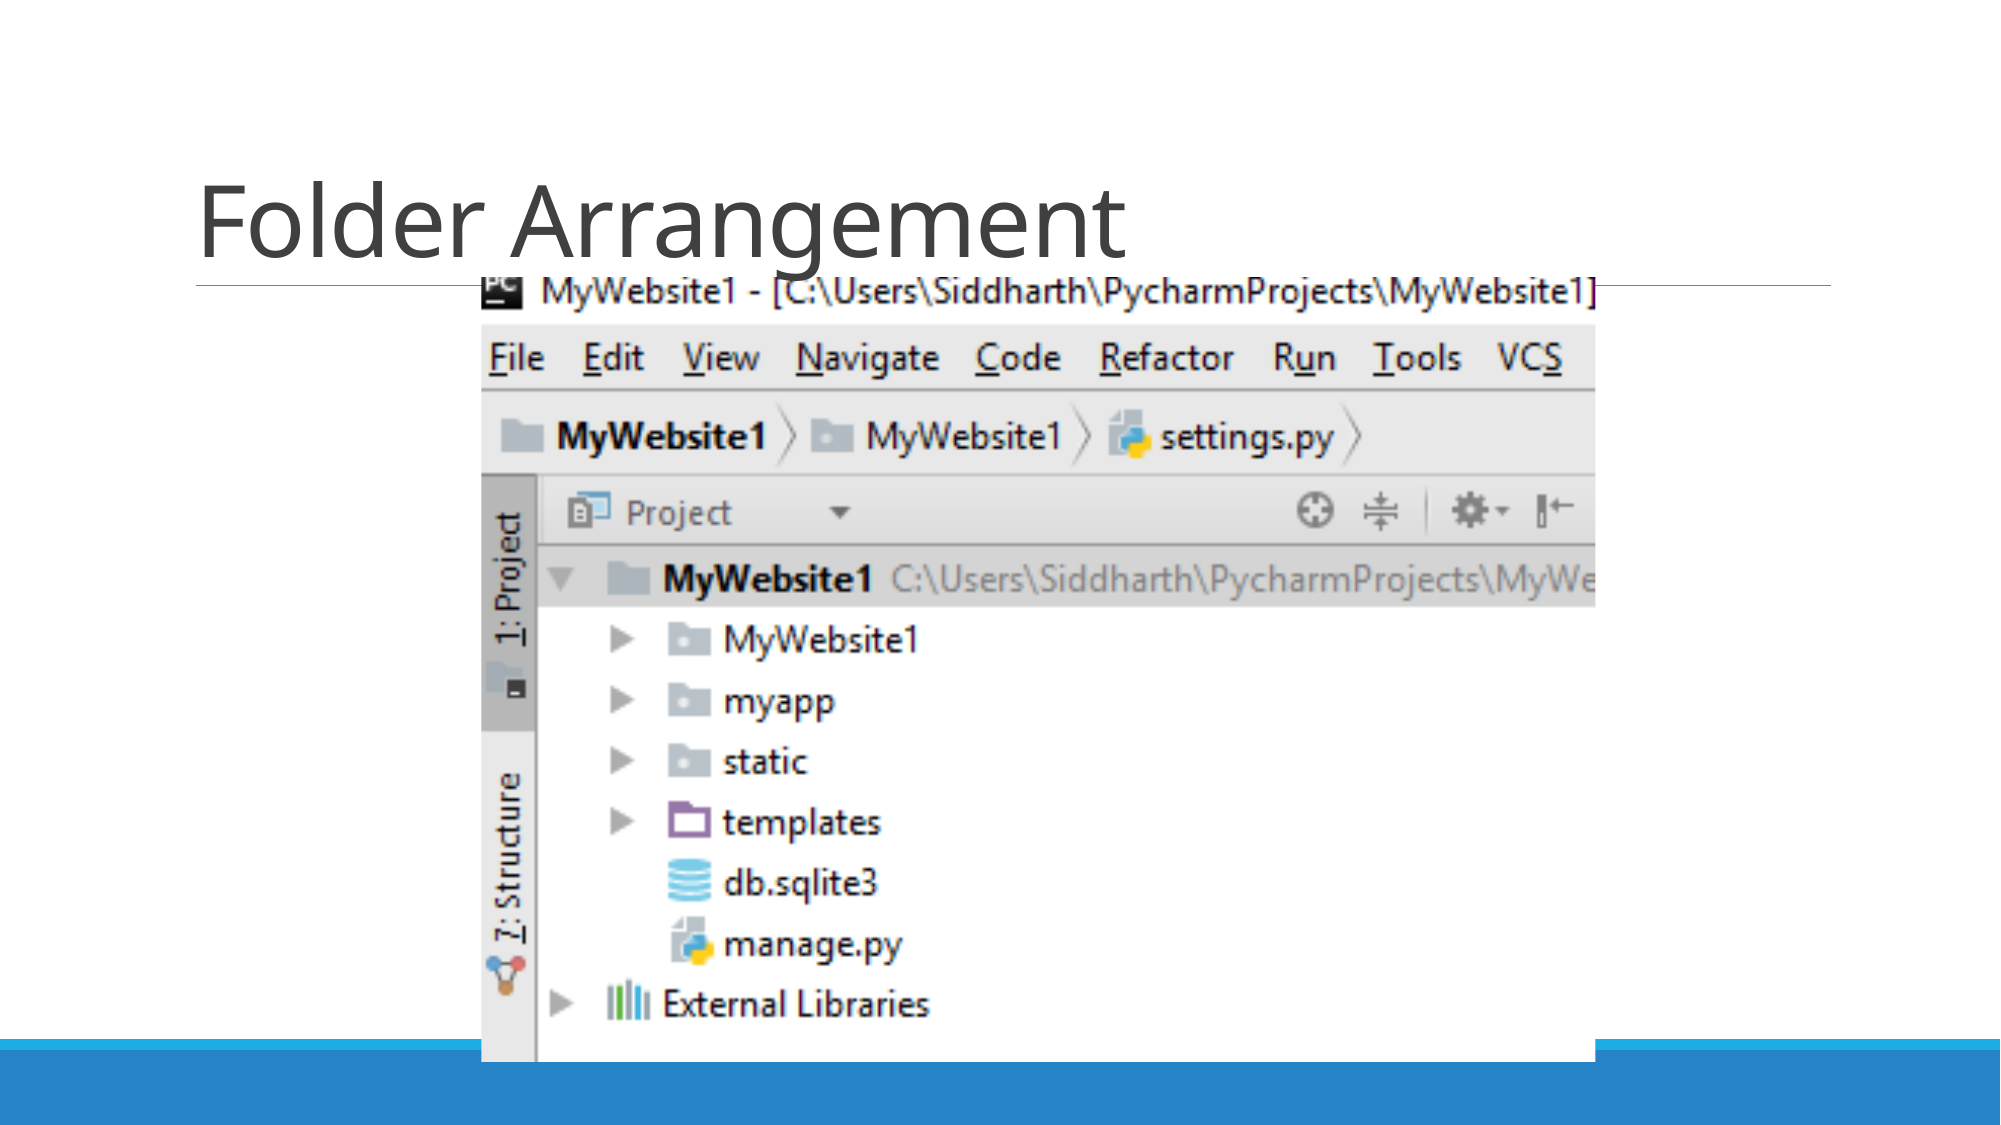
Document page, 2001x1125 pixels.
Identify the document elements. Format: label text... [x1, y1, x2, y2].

picture [480, 276, 1596, 1063]
title Folder Arrangement [180, 47, 1830, 285]
